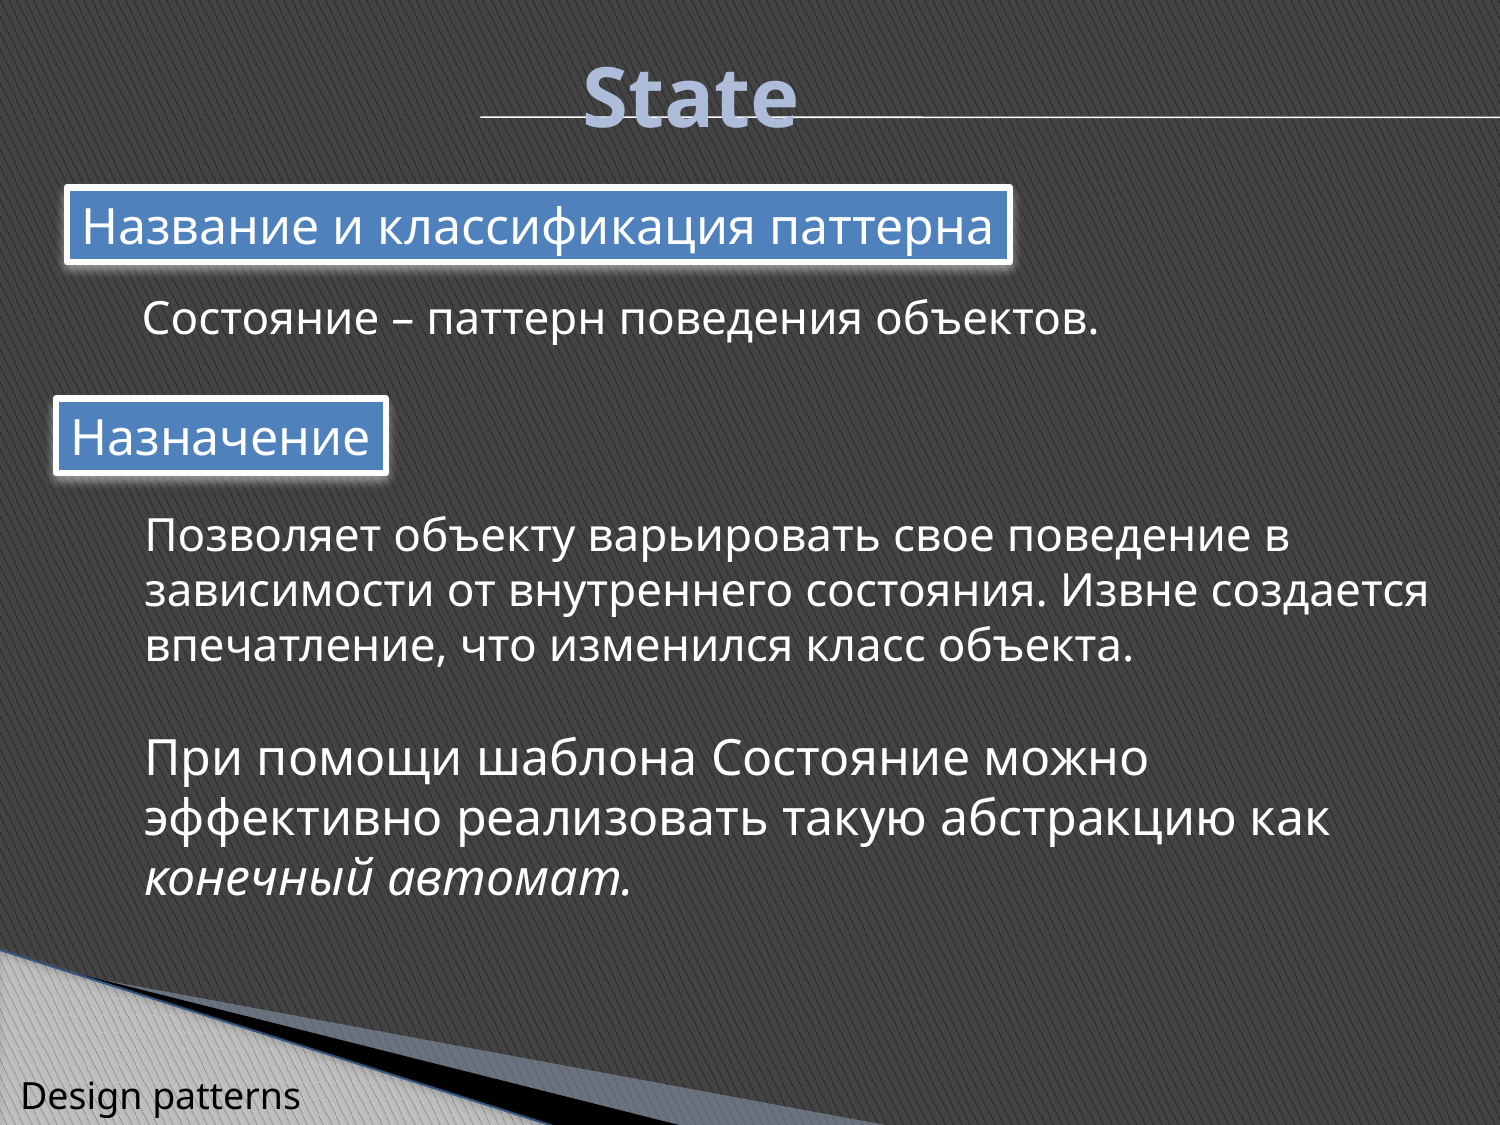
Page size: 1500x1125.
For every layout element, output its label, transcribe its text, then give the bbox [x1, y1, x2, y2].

text_box Состояние – паттерн поведения объектов. [126, 280, 1116, 351]
text_box Позволяет объекту варьировать свое поведение в зависимости от внутреннего состояния. Извне создается впечатление, что изменился класс объекта. При помощи шаблона Состояние можно эффективно реализовать такую абстракцию как конечный автомат. [129, 497, 1446, 913]
text_box Название и классификация паттерна [64, 184, 1013, 265]
text_box Design patterns [5, 1064, 317, 1125]
text_box Design patterns [483, 119, 1442, 126]
text_box Назначение [53, 395, 389, 476]
text_box State [0, 23, 1442, 164]
